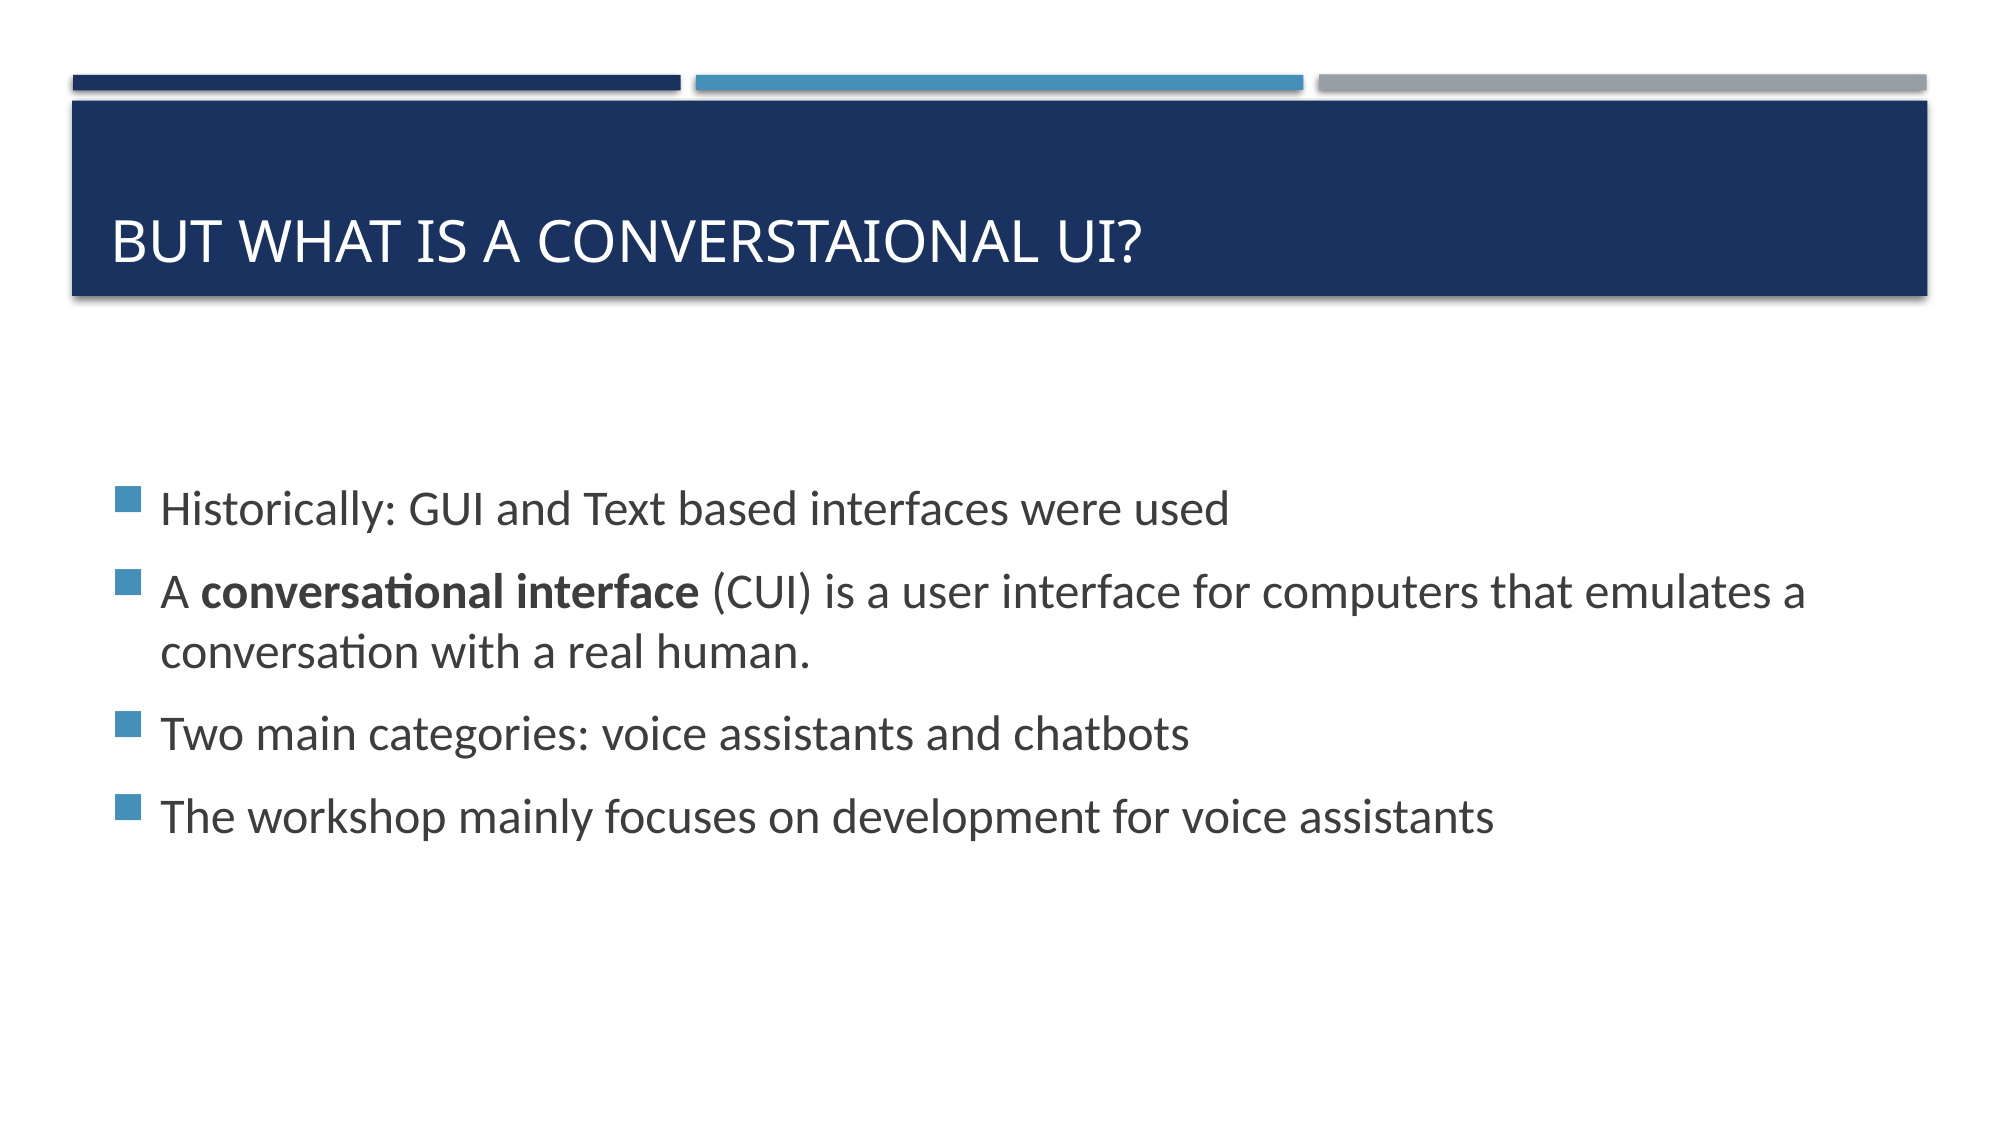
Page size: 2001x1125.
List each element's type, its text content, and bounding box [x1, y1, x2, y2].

list Historically: GUI and Text based interfaces were used A conversational interface (CUI) is a user interface for computers that emulates a conversation with a real human. Two main categories: voice assistants and chatbots The workshop mainly focuses on development for voice assistants [95, 357, 1905, 962]
title BUT WHAT IS A CONVERSTAIONAL UI? [95, 115, 1905, 282]
